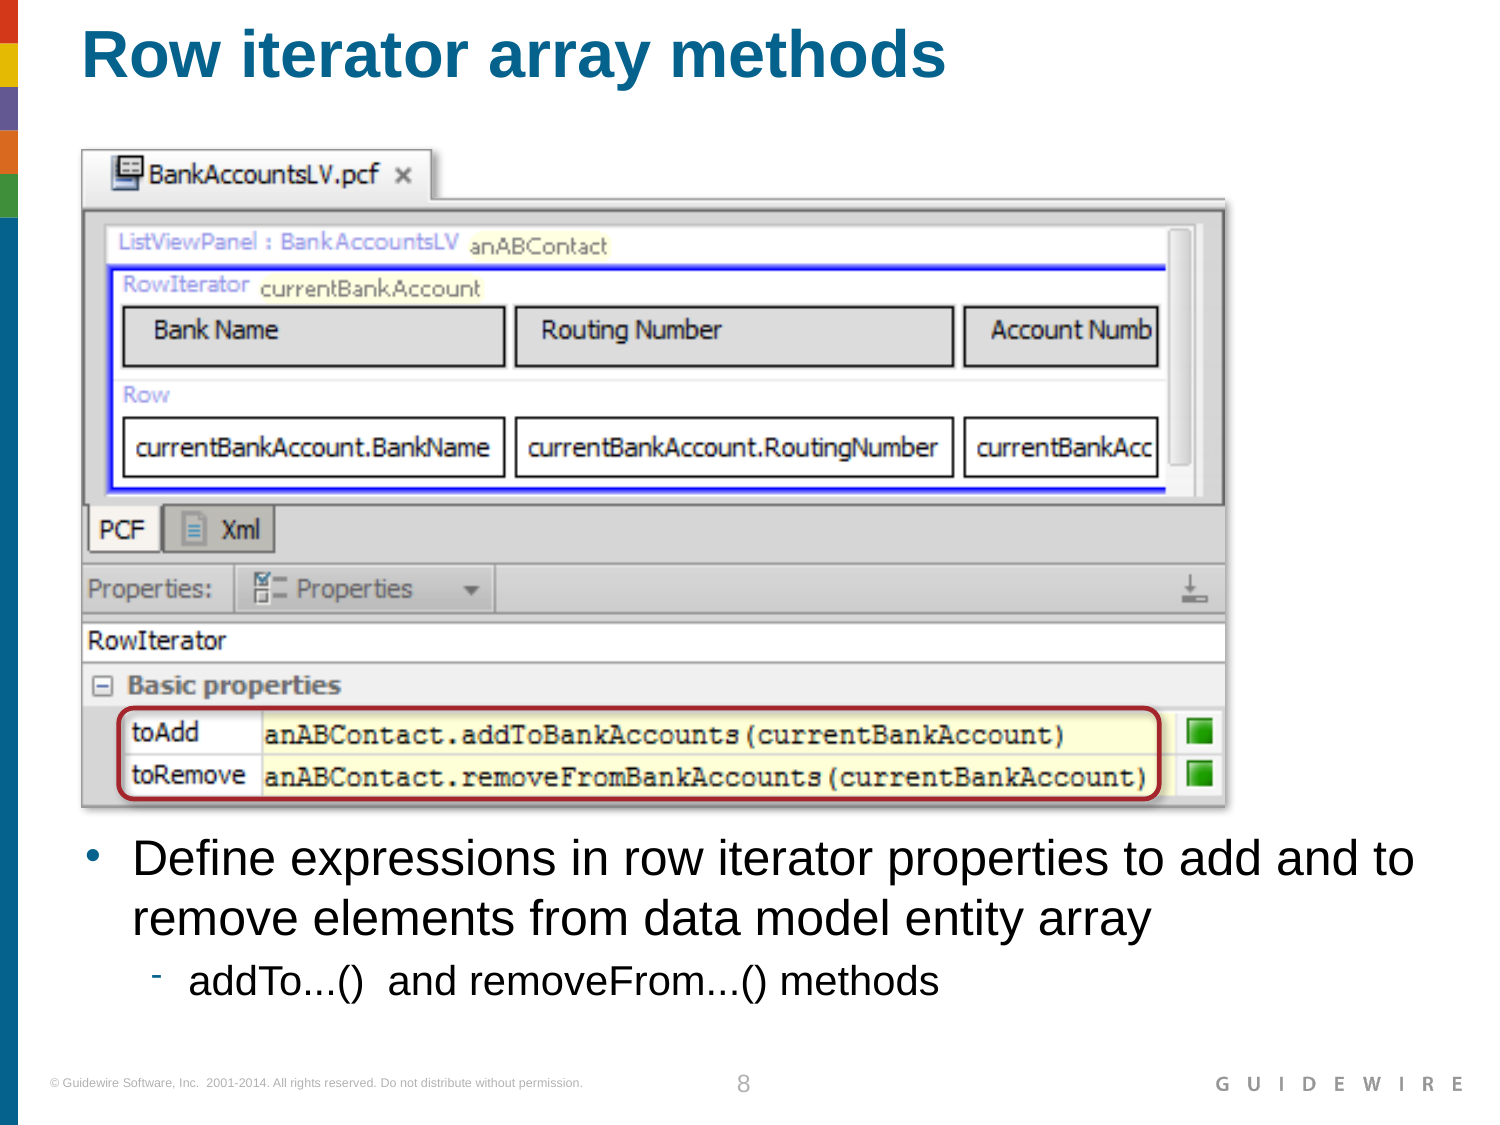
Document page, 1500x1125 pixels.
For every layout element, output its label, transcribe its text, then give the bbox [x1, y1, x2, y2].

picture [80, 149, 1226, 808]
list Define expressions in row iterator properties to add and to remove elements from data model entity array addTo...() and removeFrom...() methods [85, 825, 1450, 1050]
title Row iterator array methods [81, 19, 1446, 142]
picture [1215, 1073, 1480, 1096]
